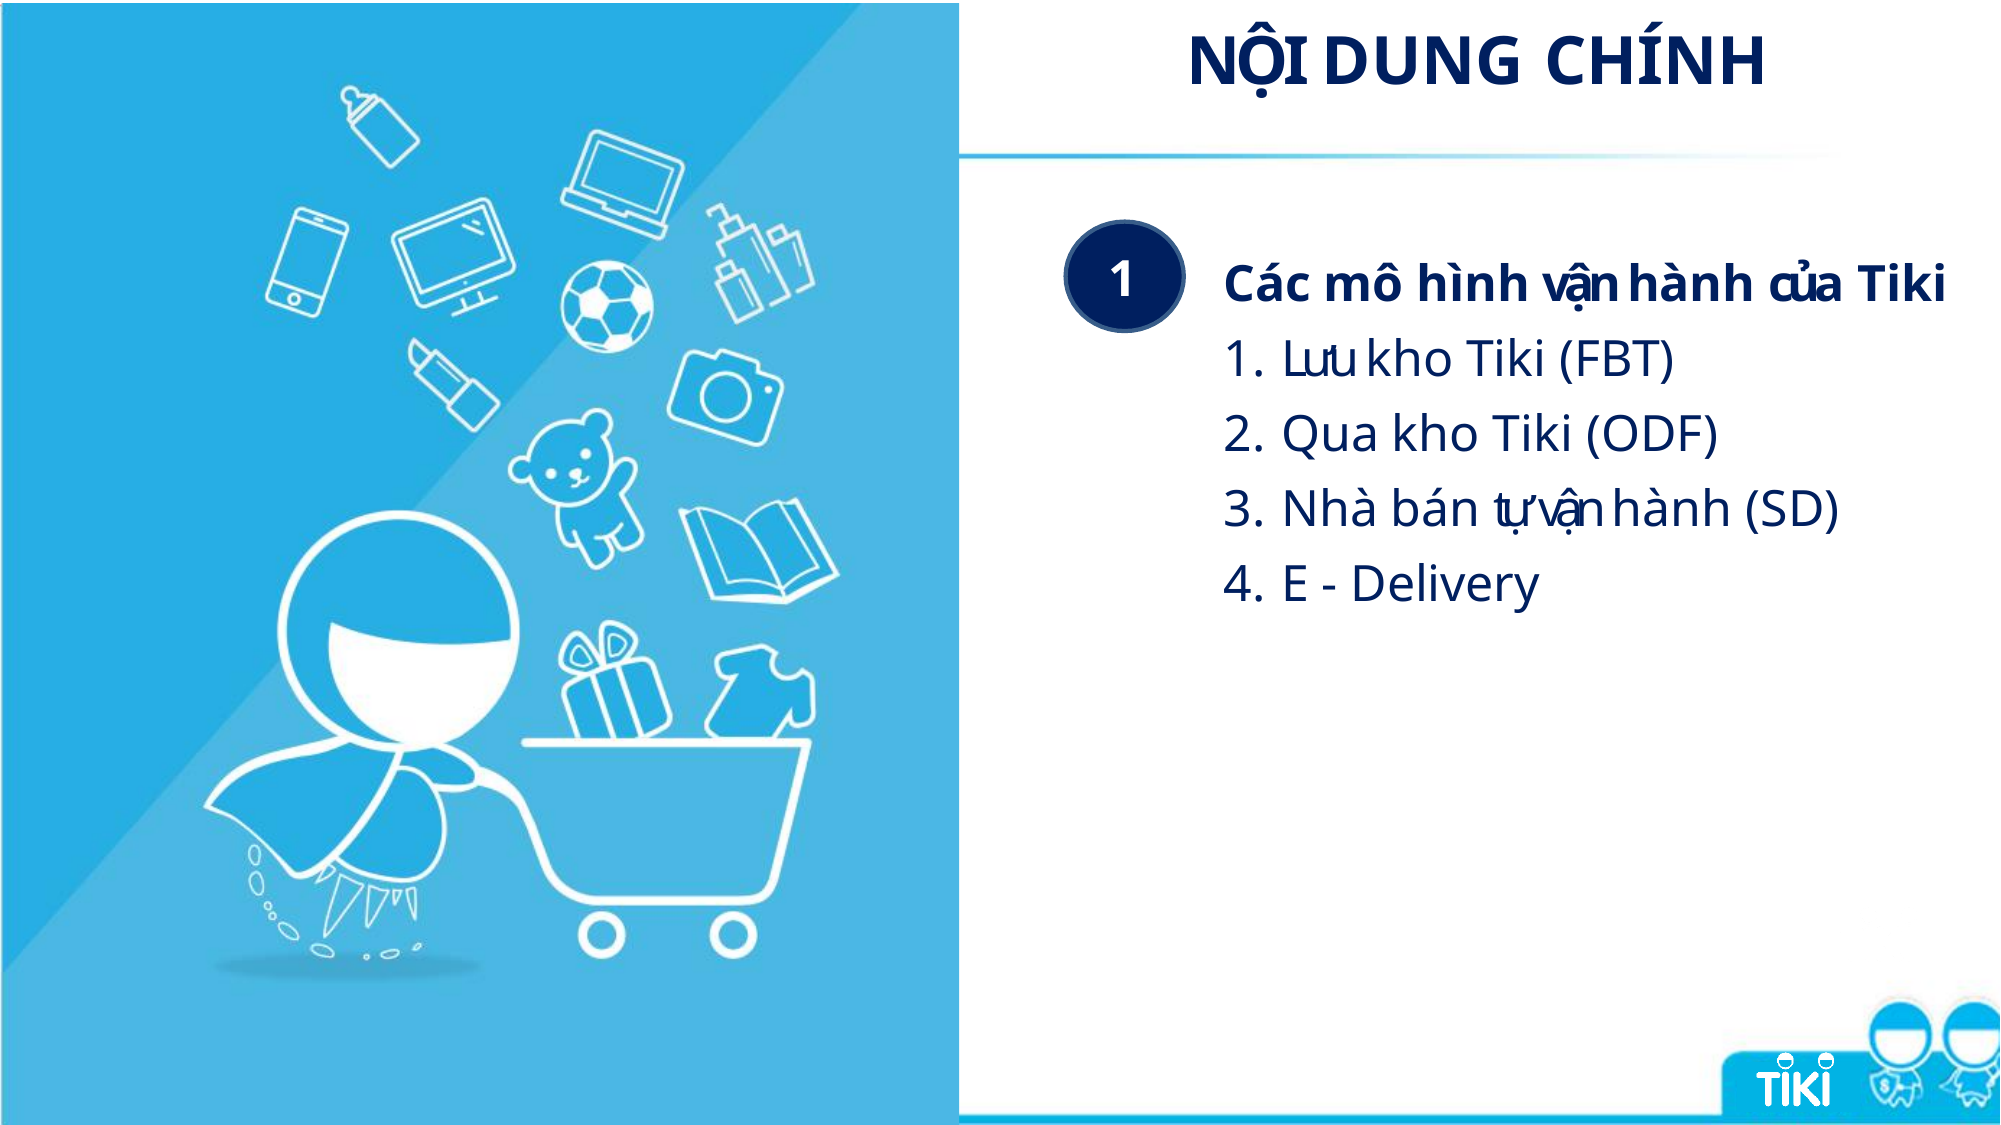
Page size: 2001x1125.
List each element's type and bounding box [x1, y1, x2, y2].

text_box [0, 0, 2000, 1125]
text_box [1063, 219, 1187, 334]
